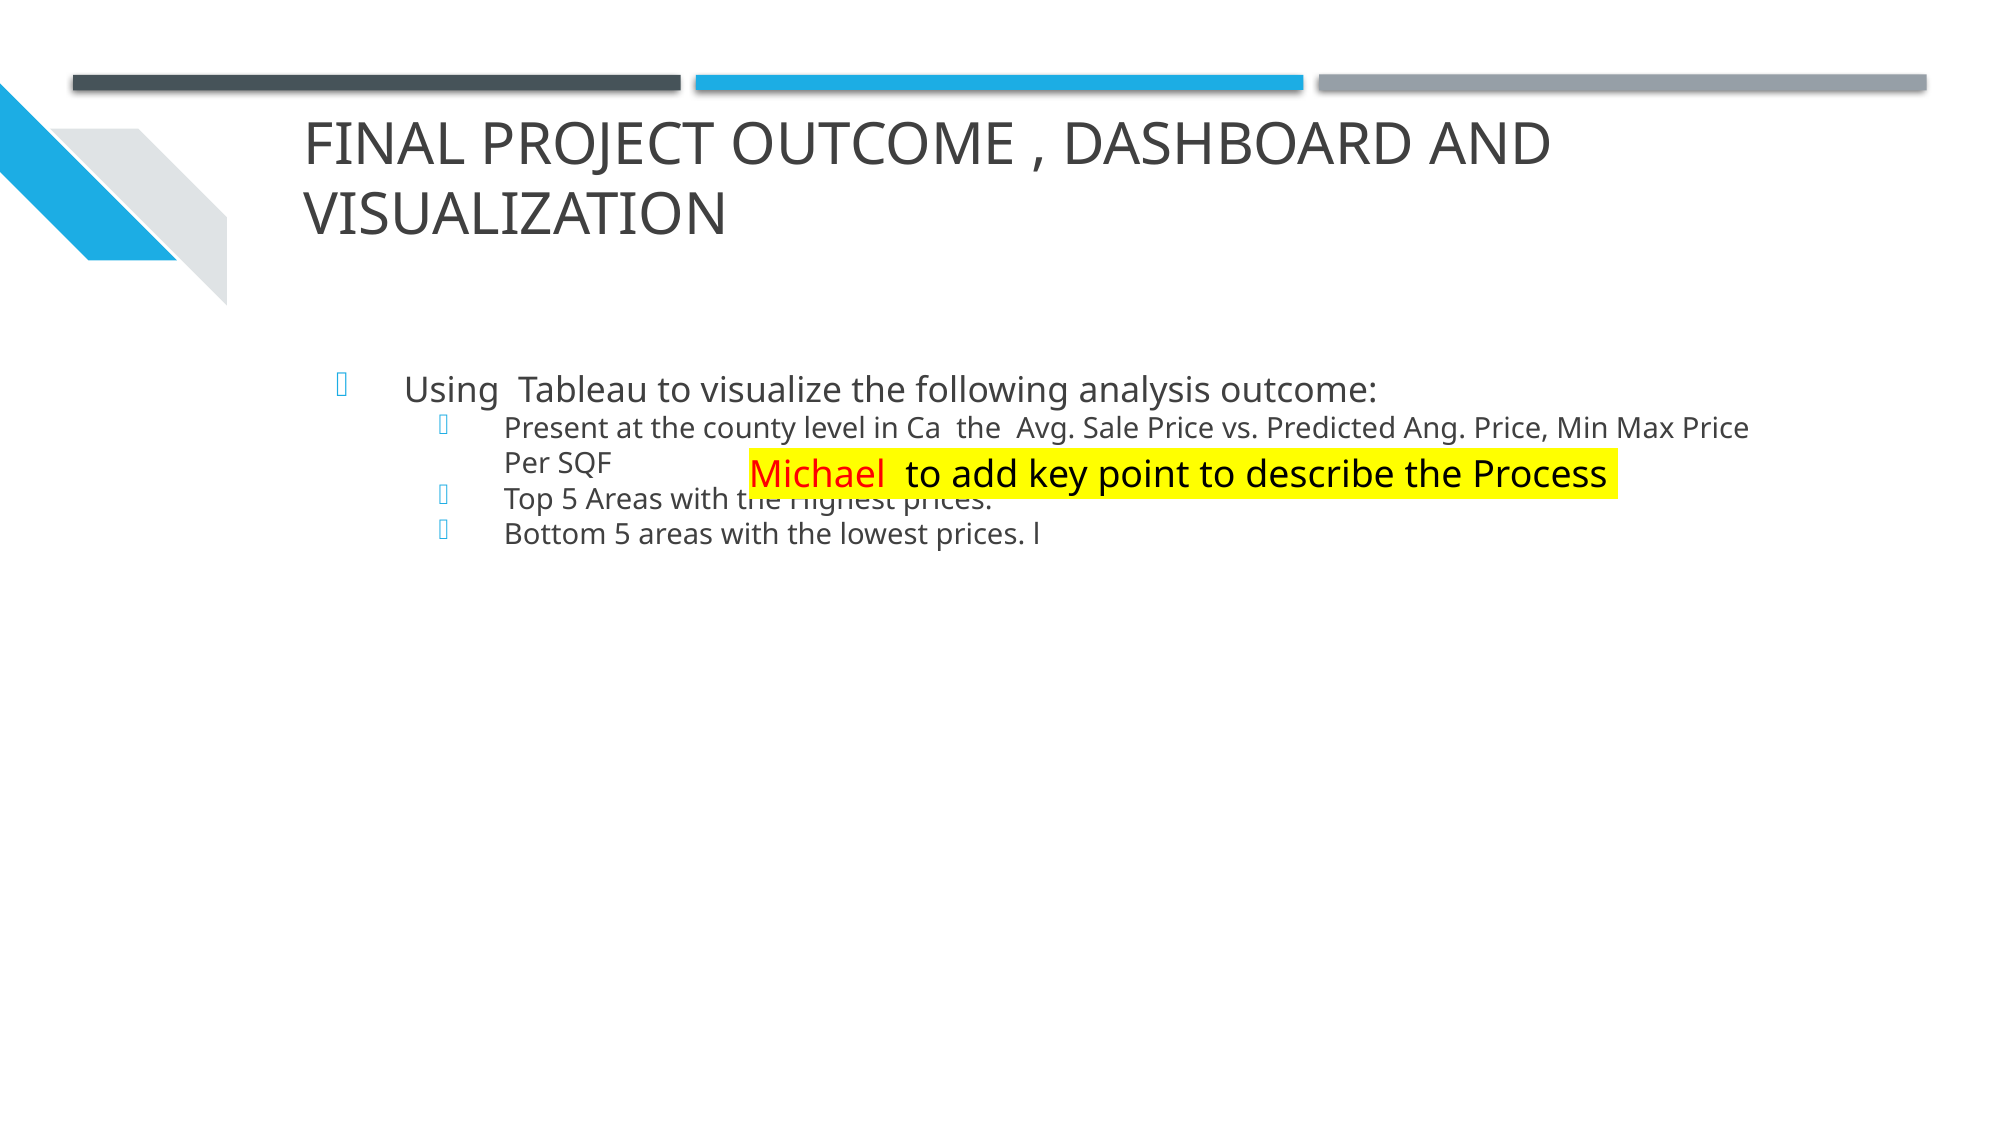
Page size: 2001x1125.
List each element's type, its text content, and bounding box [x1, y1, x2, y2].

text_box Michael to add key point to describe the Process [734, 442, 1735, 503]
title Final Project outcome , Dashboard and visualization [283, 86, 1824, 287]
list Using Tableau to visualize the following analysis outcome: Present at the county level in Ca the Avg. Sale Price vs. Predicted Ang. Price, Min Max Price Per SQF Top 5 Areas with the Highest prices. Bottom 5 areas with the lowest prices. l [283, 342, 1824, 980]
